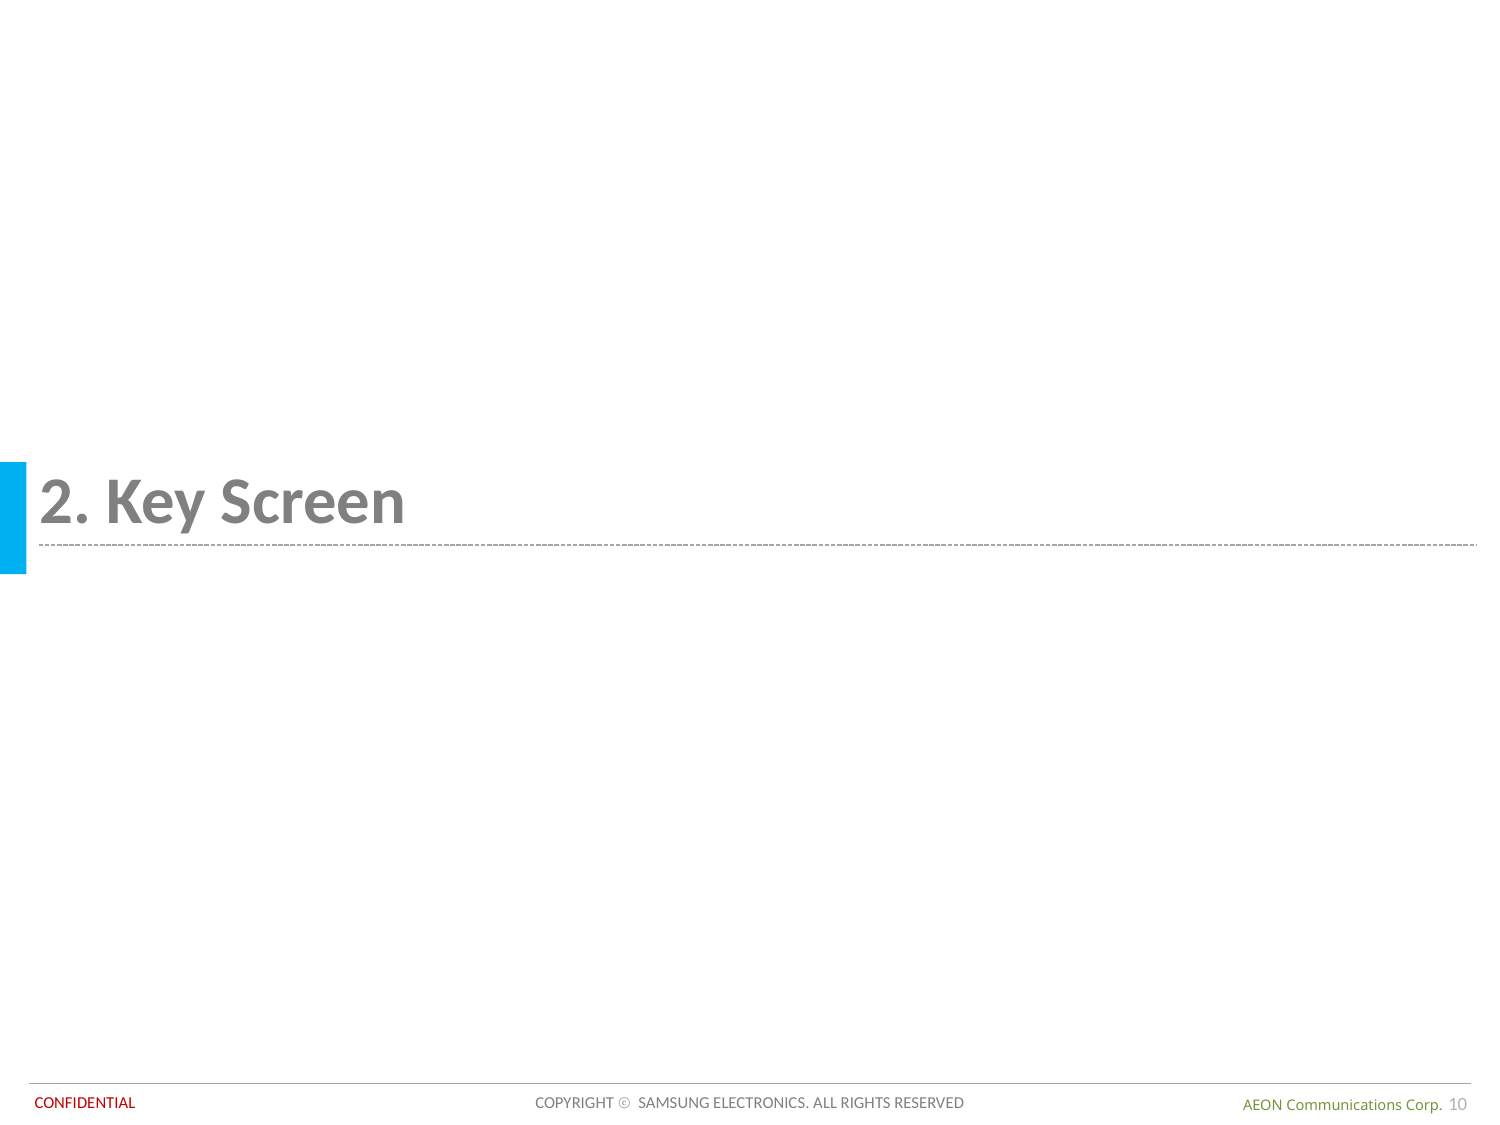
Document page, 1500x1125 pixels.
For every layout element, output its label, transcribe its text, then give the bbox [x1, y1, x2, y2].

slide_number 10 [1132, 1082, 1483, 1123]
list 2. Key Screen [24, 449, 1475, 532]
